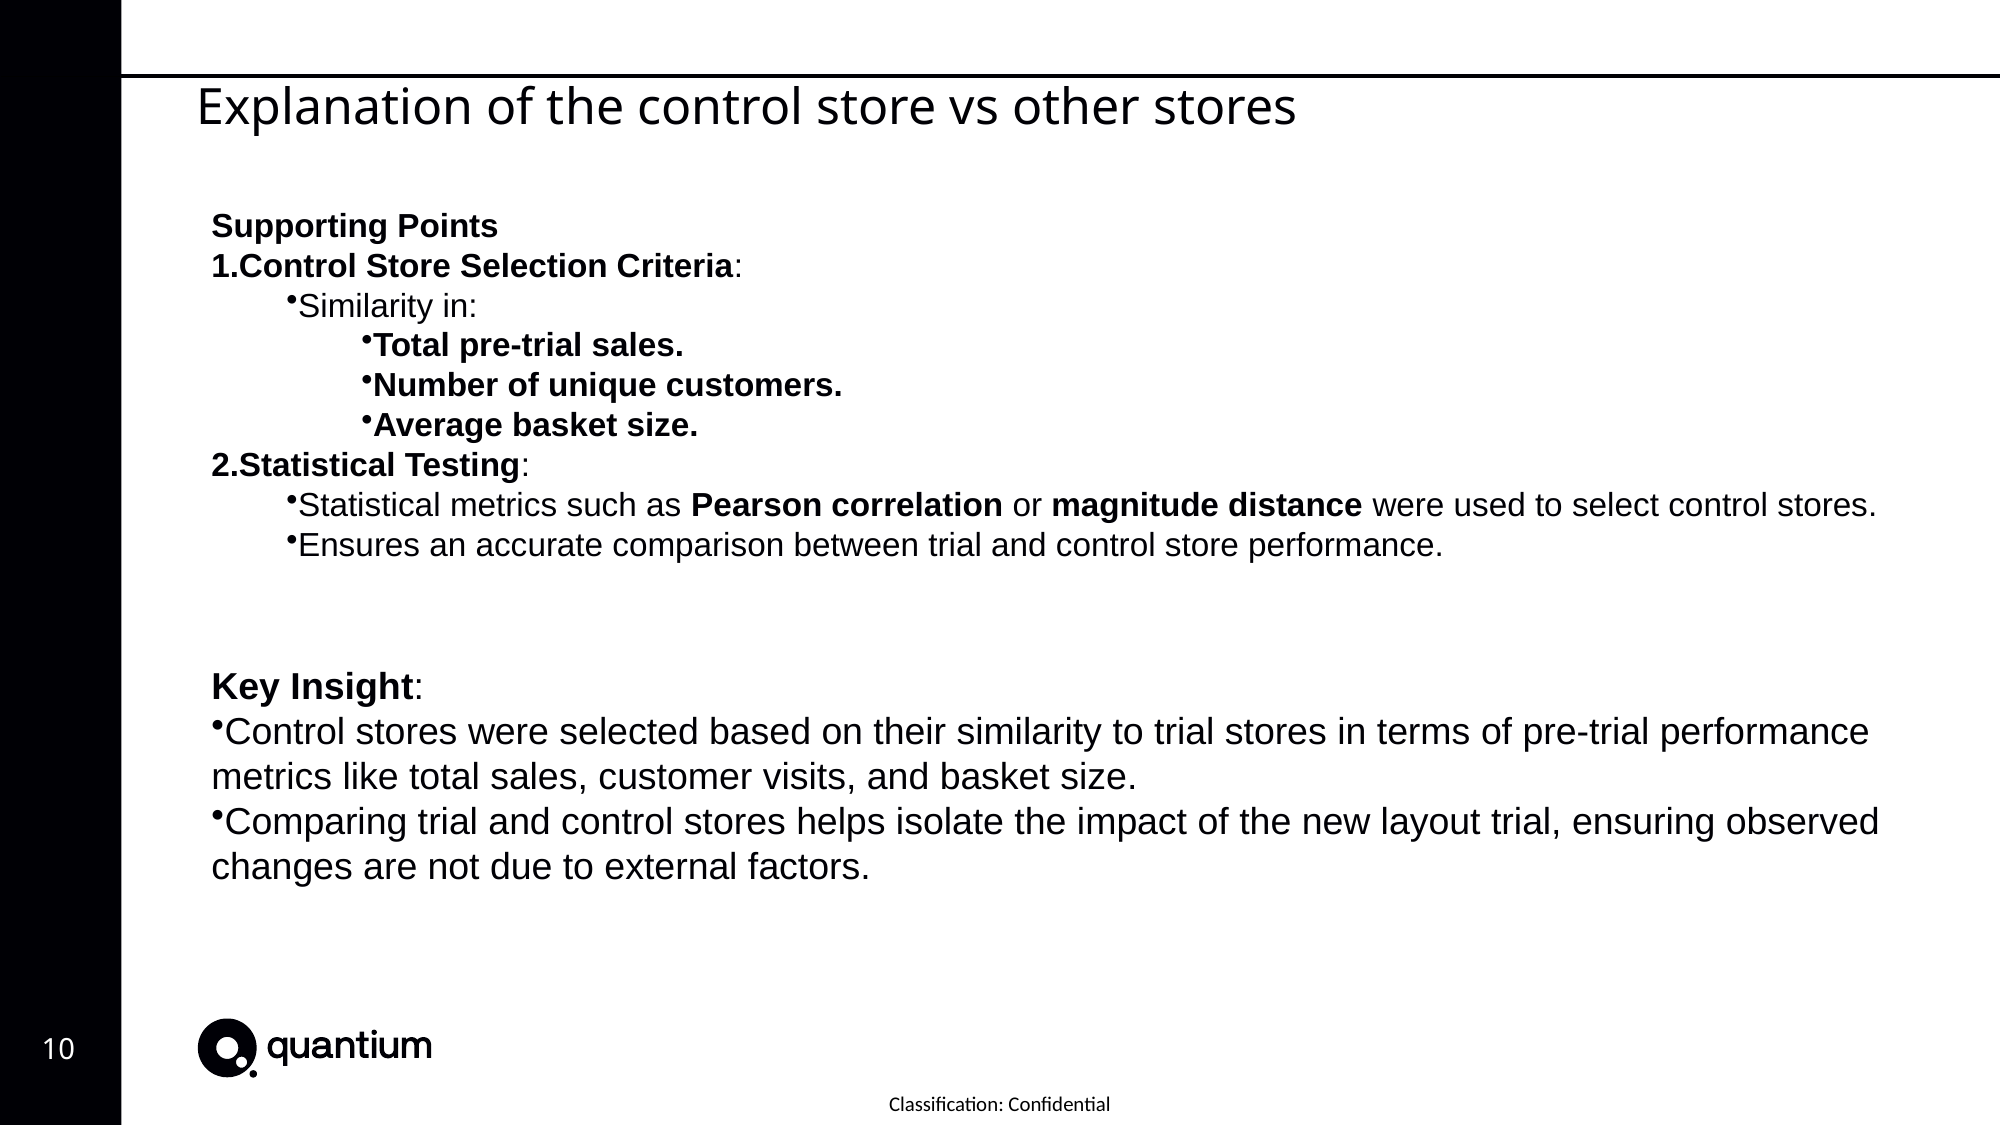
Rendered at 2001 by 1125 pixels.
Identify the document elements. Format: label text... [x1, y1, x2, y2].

text_box Supporting Points Control Store Selection Criteria: Similarity in: Total pre-trial sales. Number of unique customers. Average basket size. Statistical Testing: Statistical metrics such as Pearson correlation or magnitude distance were used to select control stores. Ensures an accurate comparison between trial and control store performance. [196, 196, 1975, 611]
text_box [0, 74, 2000, 78]
list Explanation of the control store vs other stores [196, 78, 1916, 196]
text_box Key Insight: Control stores were selected based on their similarity to trial stores in terms of pre-trial performance metrics like total sales, customer visits, and basket size. Comparing trial and control stores helps isolate the impact of the new layout trial, ensuring observed changes are not due to external factors. [196, 654, 1941, 940]
